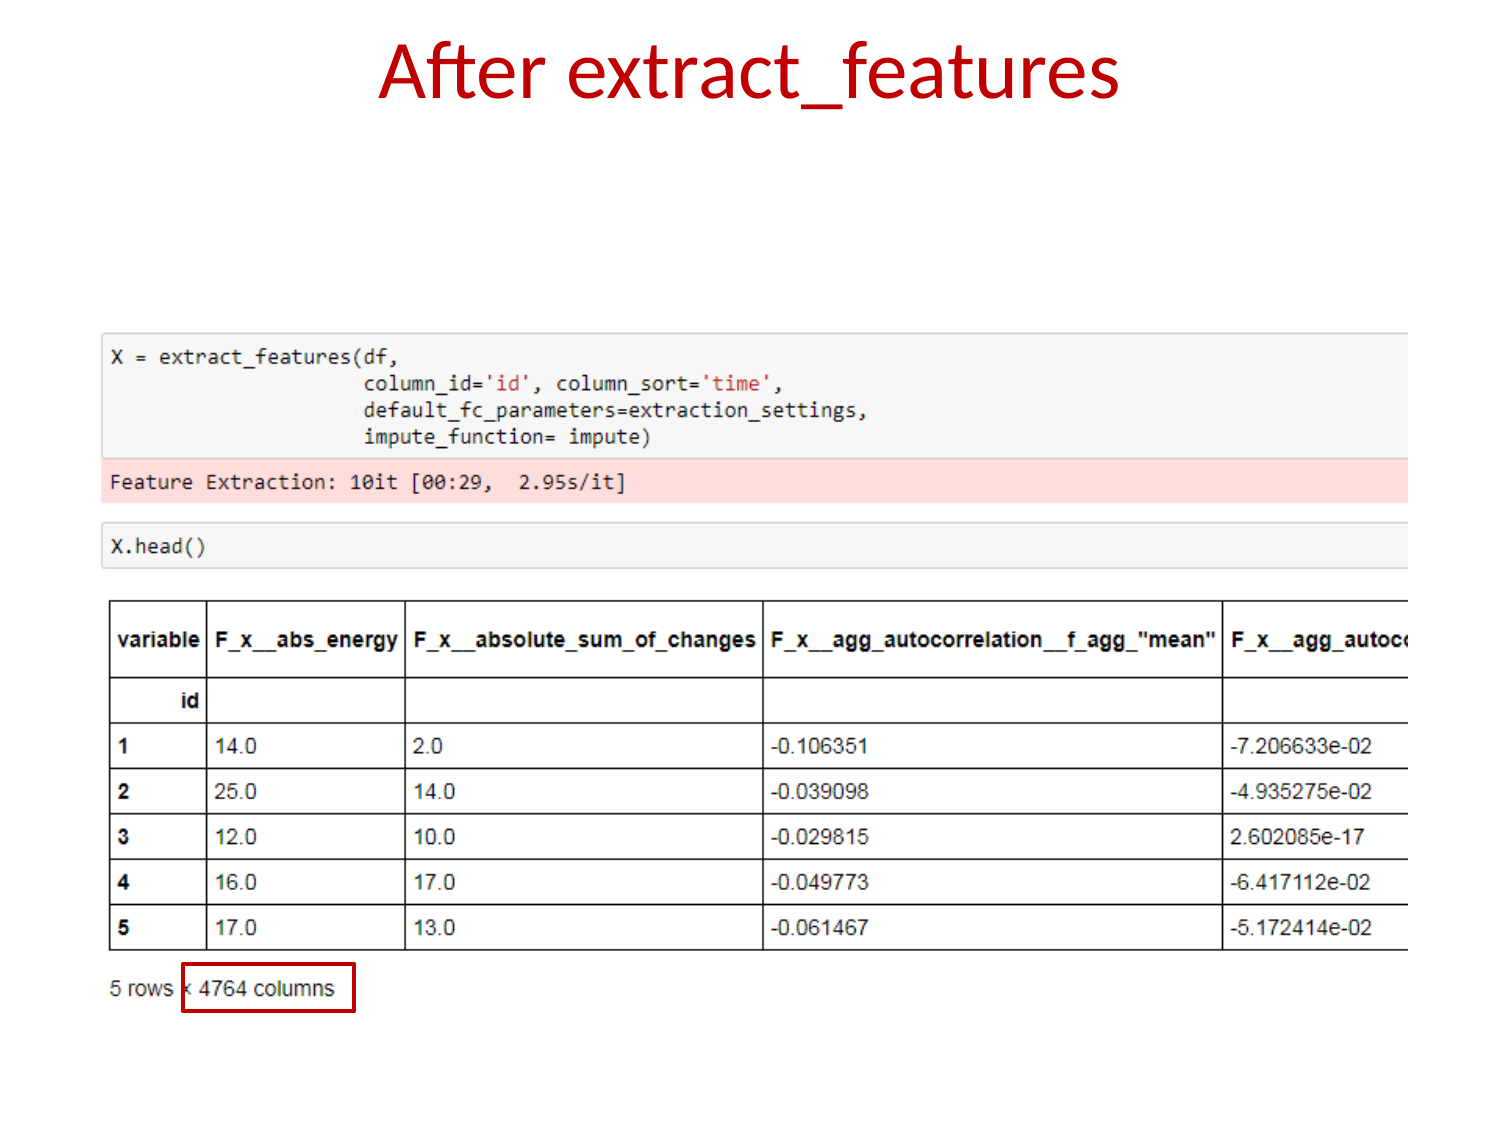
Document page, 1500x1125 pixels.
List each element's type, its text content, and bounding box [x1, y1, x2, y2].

title After extract_features [75, 7, 1425, 124]
picture [91, 325, 1408, 1012]
